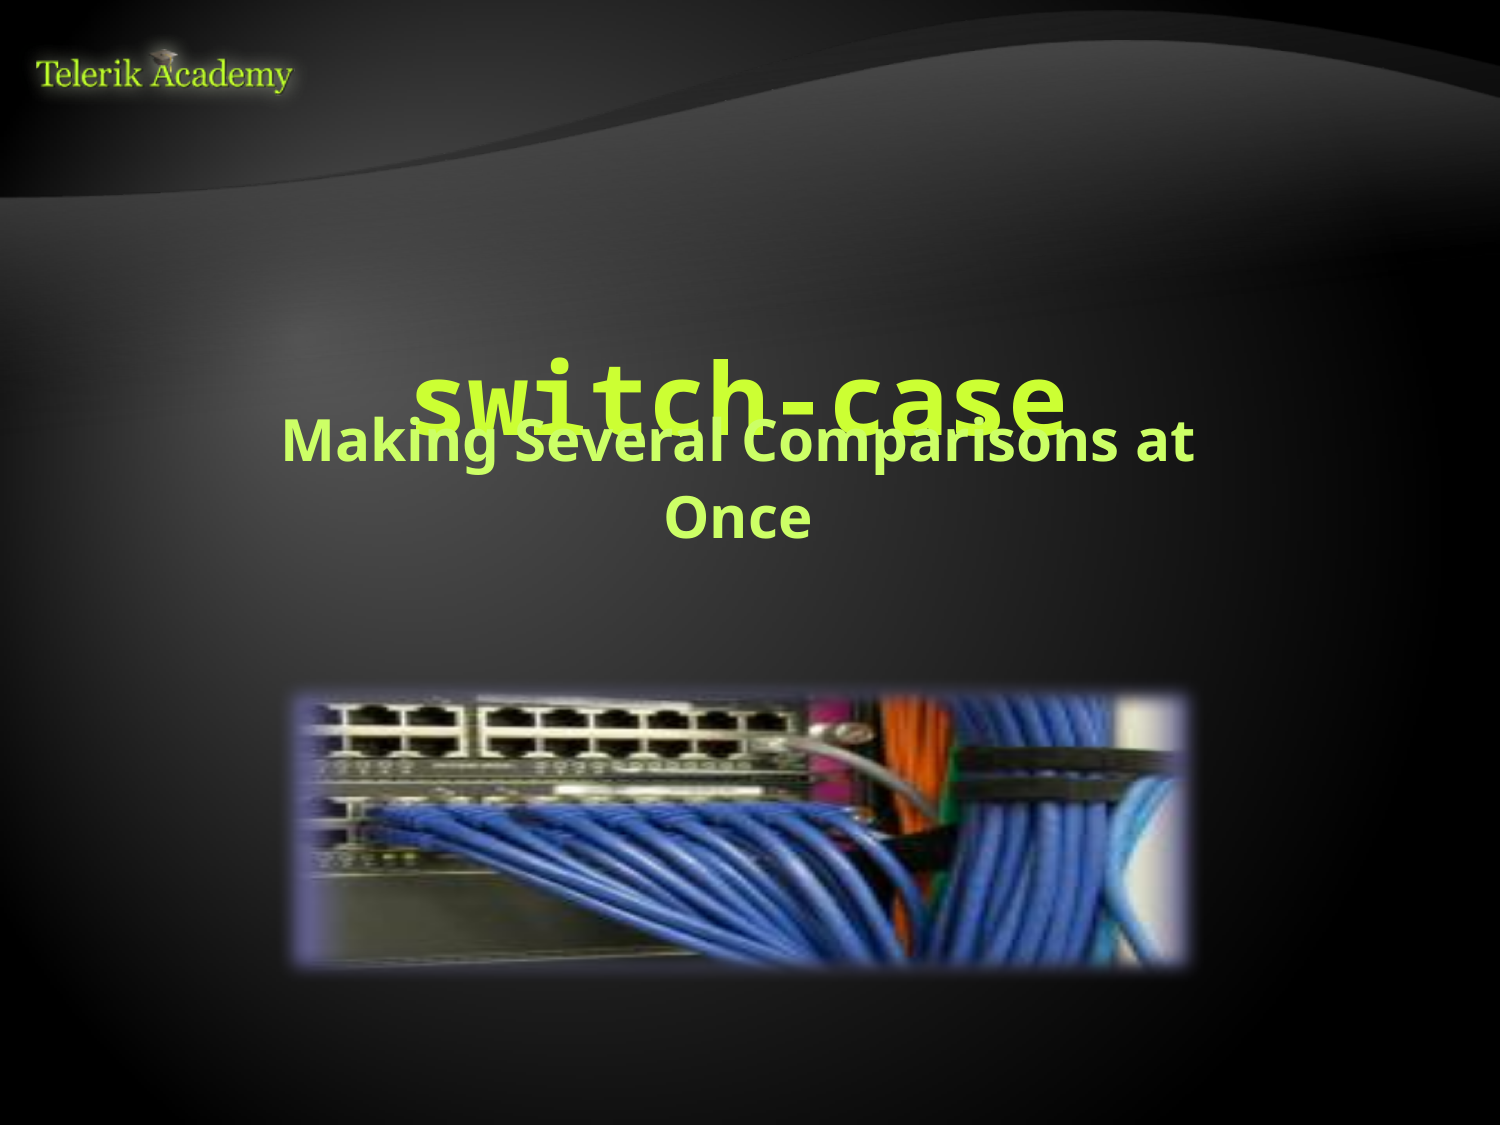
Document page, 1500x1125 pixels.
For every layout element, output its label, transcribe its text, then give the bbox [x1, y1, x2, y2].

text_box Making Several Comparisons at Once [206, 396, 1270, 550]
title switch-case [135, 323, 1341, 456]
picture [0, 0, 1500, 1125]
